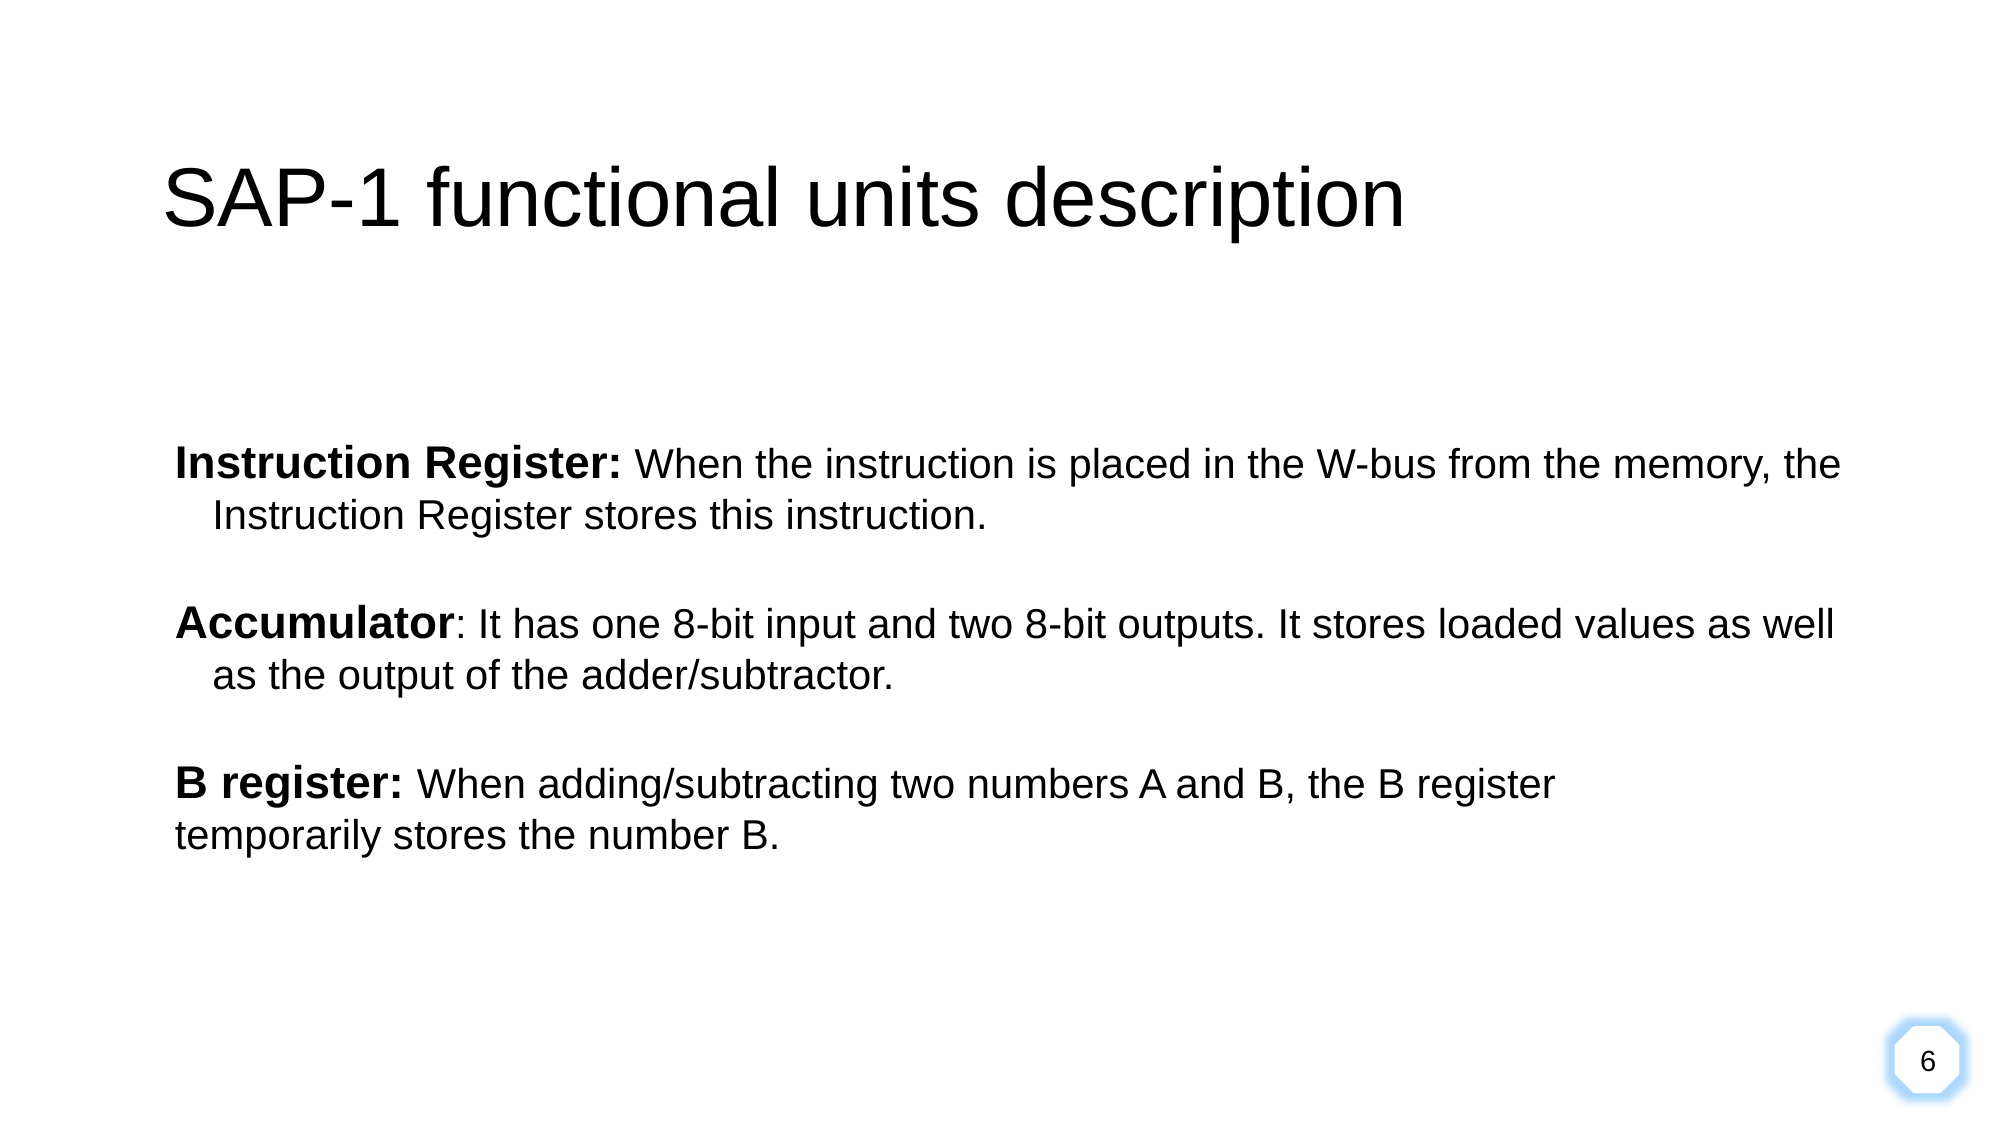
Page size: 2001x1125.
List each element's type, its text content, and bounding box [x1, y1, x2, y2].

text_box SAP-1 functional units description [162, 84, 1888, 303]
text_box 6 [1894, 1026, 1960, 1094]
subtitle Instruction Register: When the instruction is placed in the W-bus from the memory, the Instruction Register stores this instruction. Accumulator: It has one 8-bit input and two 8-bit outputs. It stores loaded values as well as the output of the adder/subtractor. B register: When adding/subtracting two numbers A and B, the B register temporarily stores the number B. [137, 276, 1863, 1014]
